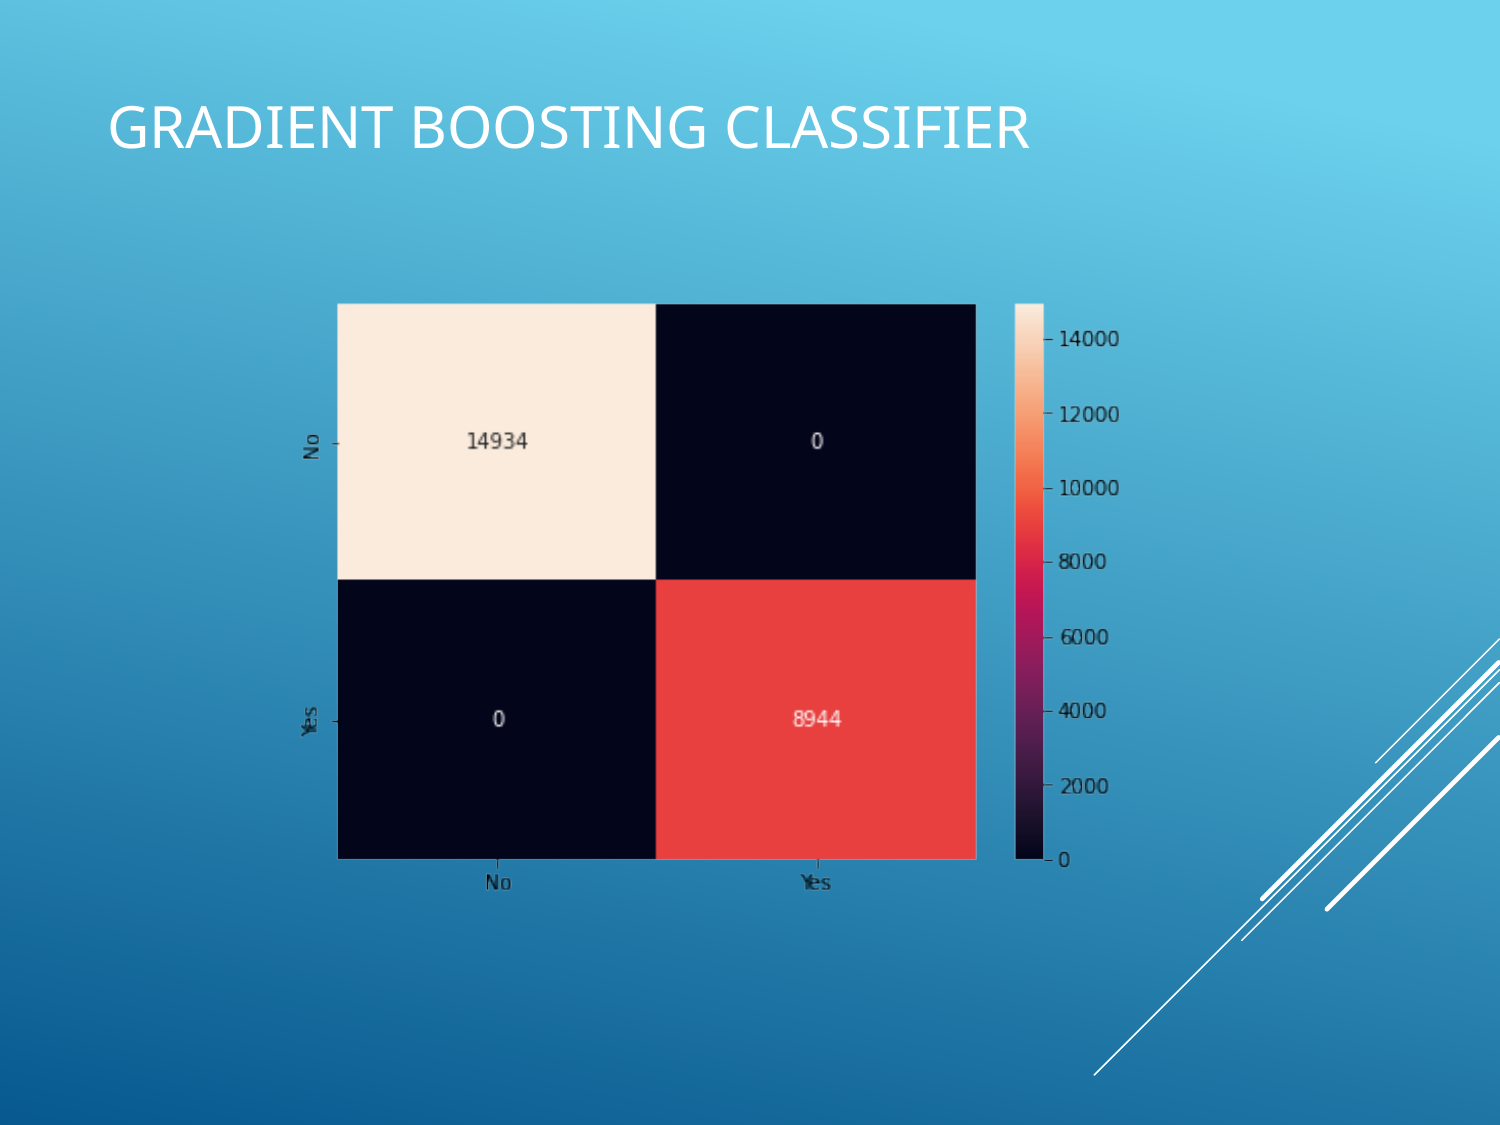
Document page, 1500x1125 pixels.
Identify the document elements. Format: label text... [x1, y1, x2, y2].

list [288, 290, 1136, 909]
title Gradient Boosting Classifier [92, 0, 1168, 250]
